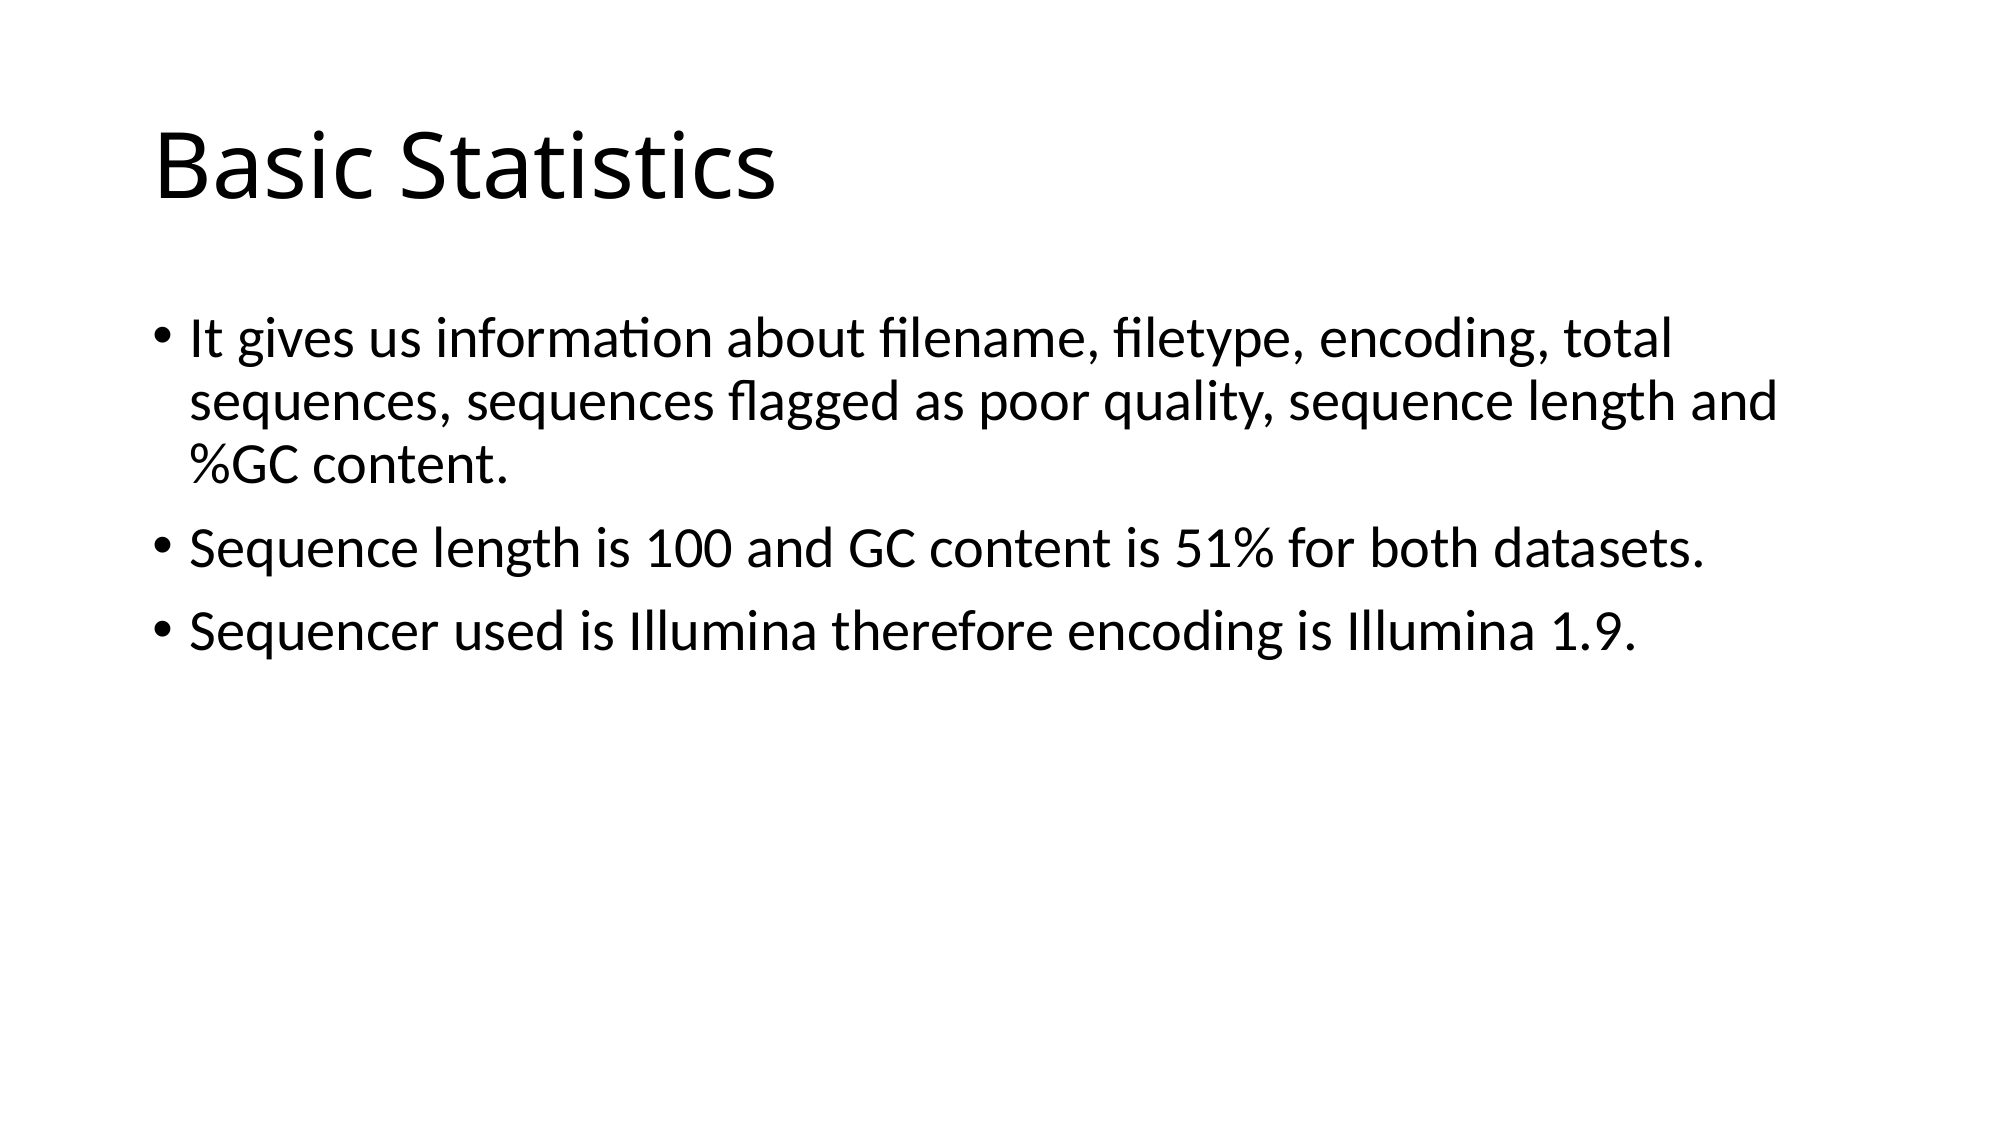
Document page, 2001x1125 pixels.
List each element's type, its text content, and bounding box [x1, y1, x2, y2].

title Basic Statistics [137, 59, 1863, 278]
list It gives us information about filename, filetype, encoding, total sequences, sequences flagged as poor quality, sequence length and %GC content. Sequence length is 100 and GC content is 51% for both datasets. Sequencer used is Illumina therefore encoding is Illumina 1.9. [137, 299, 1863, 1014]
